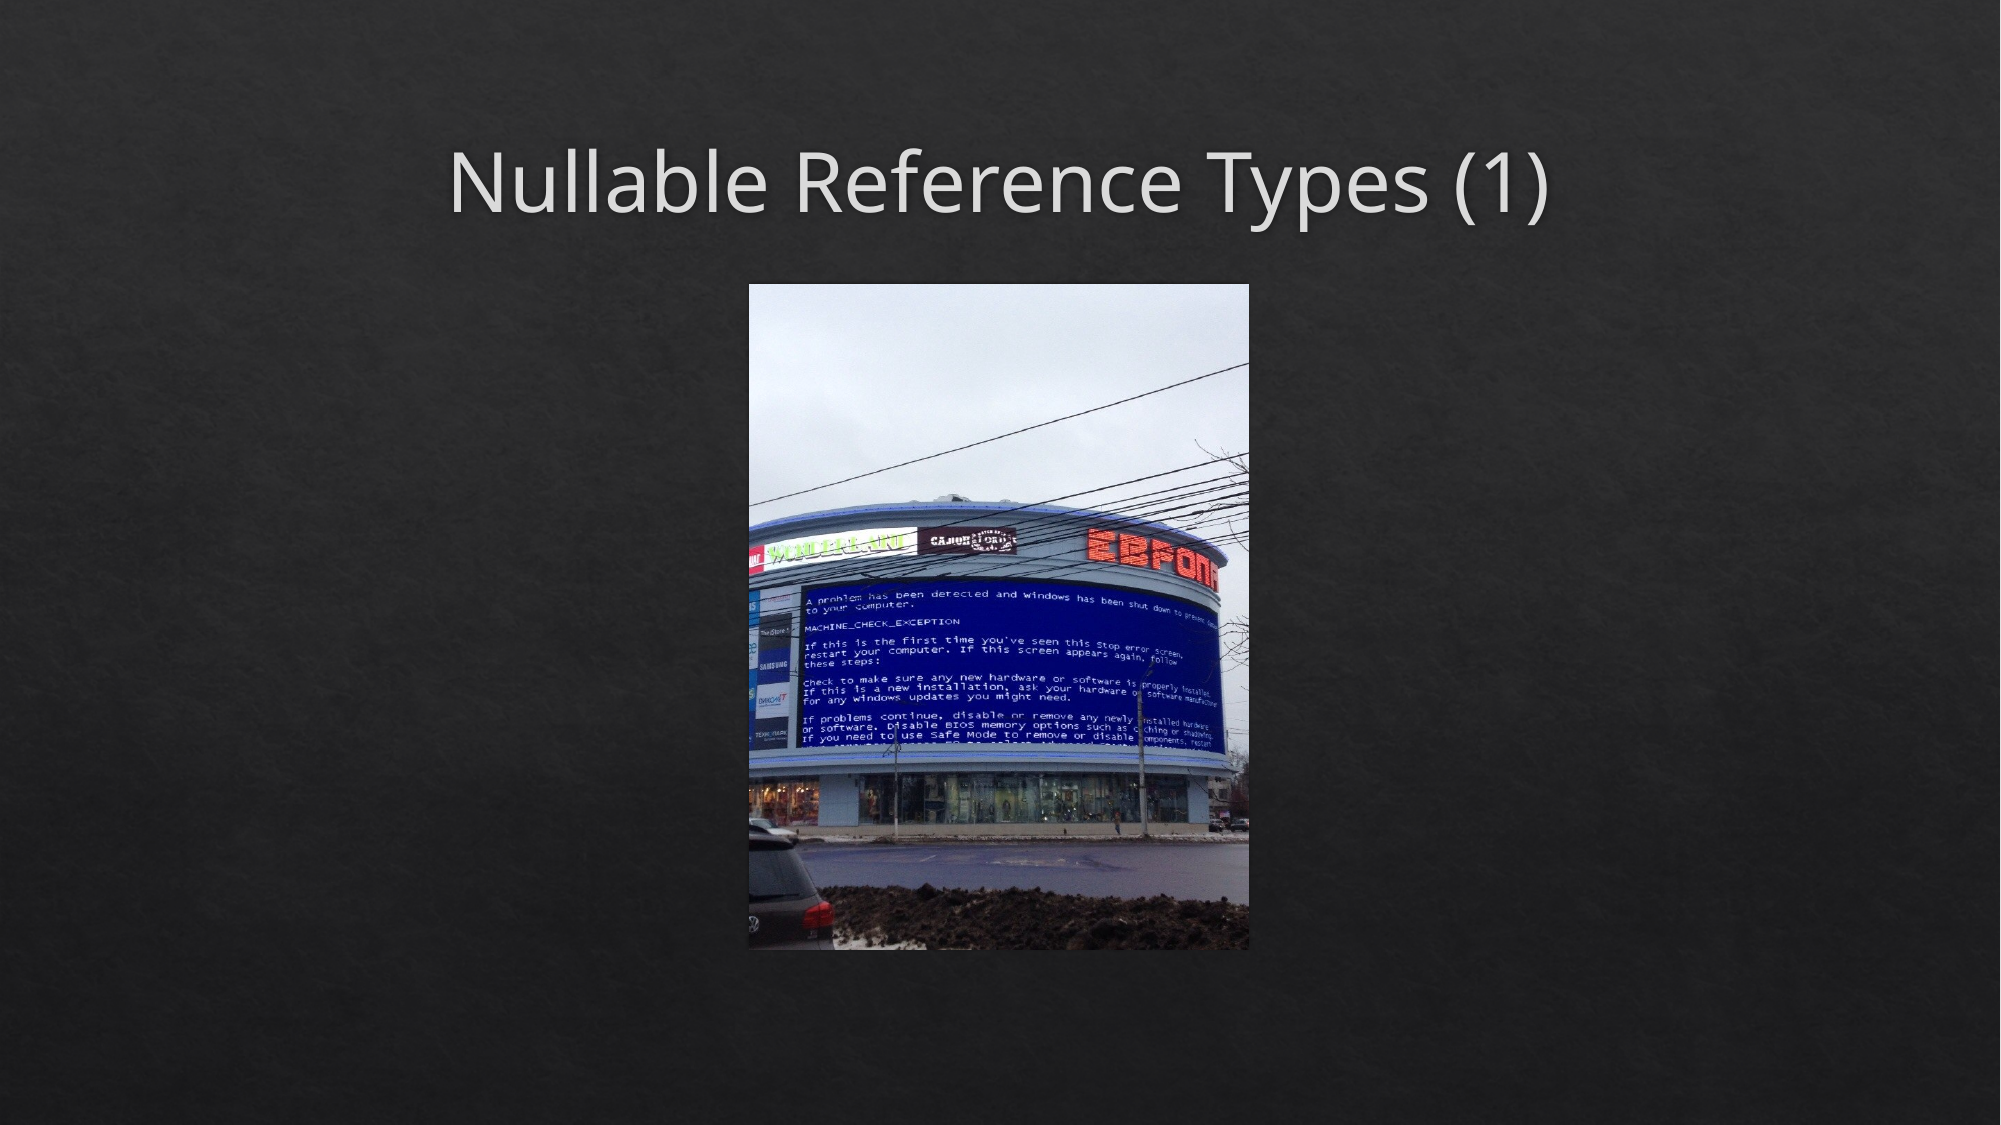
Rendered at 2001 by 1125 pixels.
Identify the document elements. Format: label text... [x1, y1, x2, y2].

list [749, 283, 1250, 951]
title Nullable Reference Types (1) [149, 99, 1849, 260]
